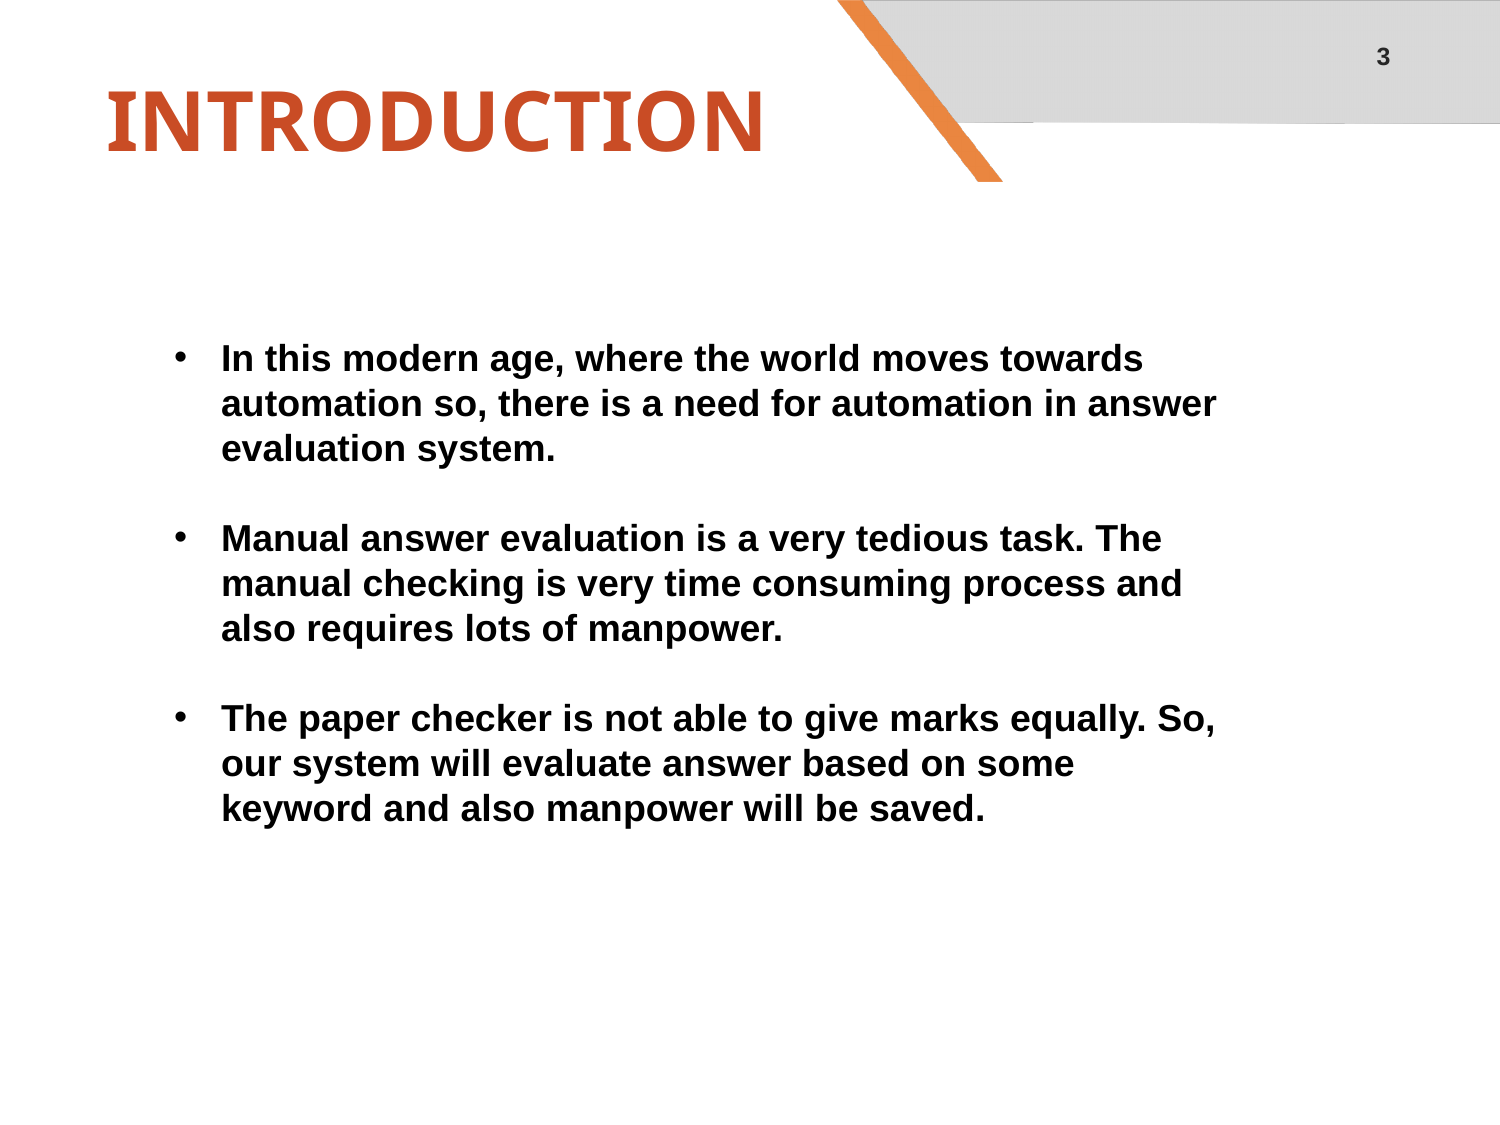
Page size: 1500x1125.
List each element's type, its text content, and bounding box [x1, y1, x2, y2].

text_box In this modern age, where the world moves towards automation so, there is a need for automation in answer evaluation system. Manual answer evaluation is a very tedious task. The manual checking is very time consuming process and also requires lots of manpower. The paper checker is not able to give marks equally. So, our system will evaluate answer based on some keyword and also manpower will be saved. [159, 326, 1235, 881]
title INTRODUCTION [76, 62, 838, 174]
picture [837, 0, 1500, 182]
slide_number 3 [1342, 28, 1425, 78]
